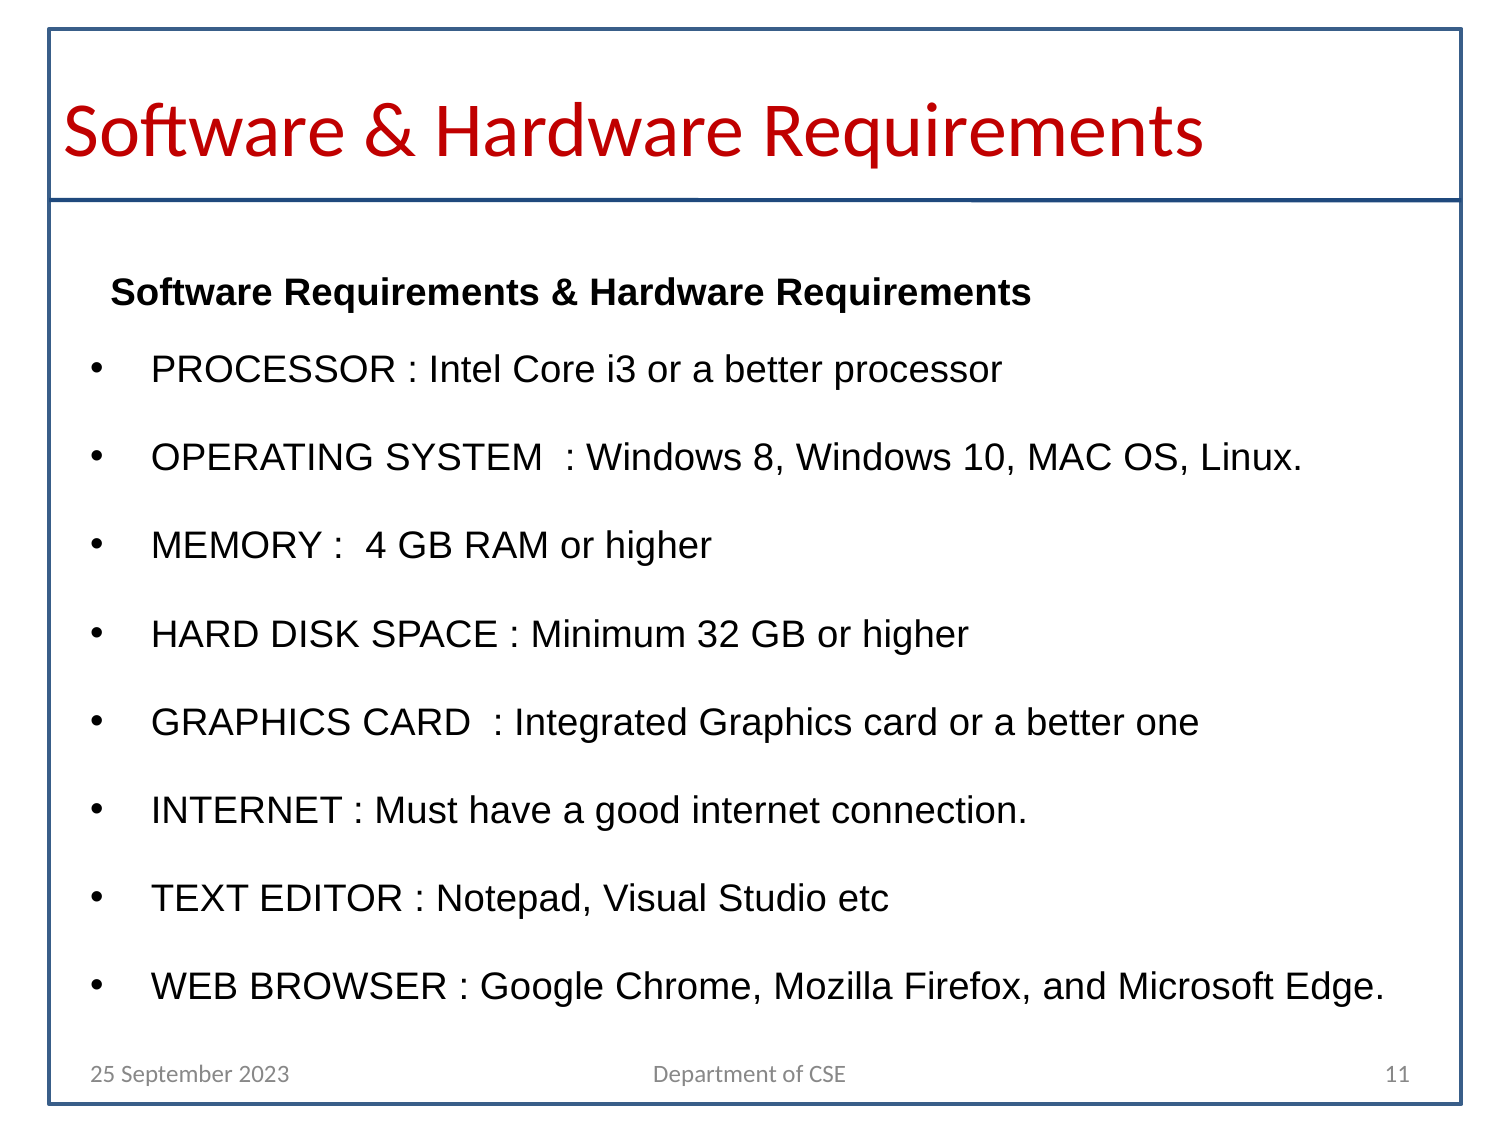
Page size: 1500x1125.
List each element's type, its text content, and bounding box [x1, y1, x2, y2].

footer Department of CSE [512, 1042, 988, 1103]
title Software & Hardware Requirements [49, 37, 1399, 213]
slide_number 11 [1074, 1042, 1425, 1103]
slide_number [75, 1042, 425, 1103]
list Software Requirements & Hardware Requirements PROCESSOR : Intel Core i3 or a better processor OPERATING SYSTEM : Windows 8, Windows 10, MAC OS, Linux. MEMORY : 4 GB RAM or higher HARD DISK SPACE : Minimum 32 GB or higher GRAPHICS CARD : Integrated Graphics card or a better one INTERNET : Must have a good internet connection. TEXT EDITOR : Notepad, Visual Studio etc WEB BROWSER : Google Chrome, Mozilla Firefox, and Microsoft Edge. [75, 236, 1425, 1019]
